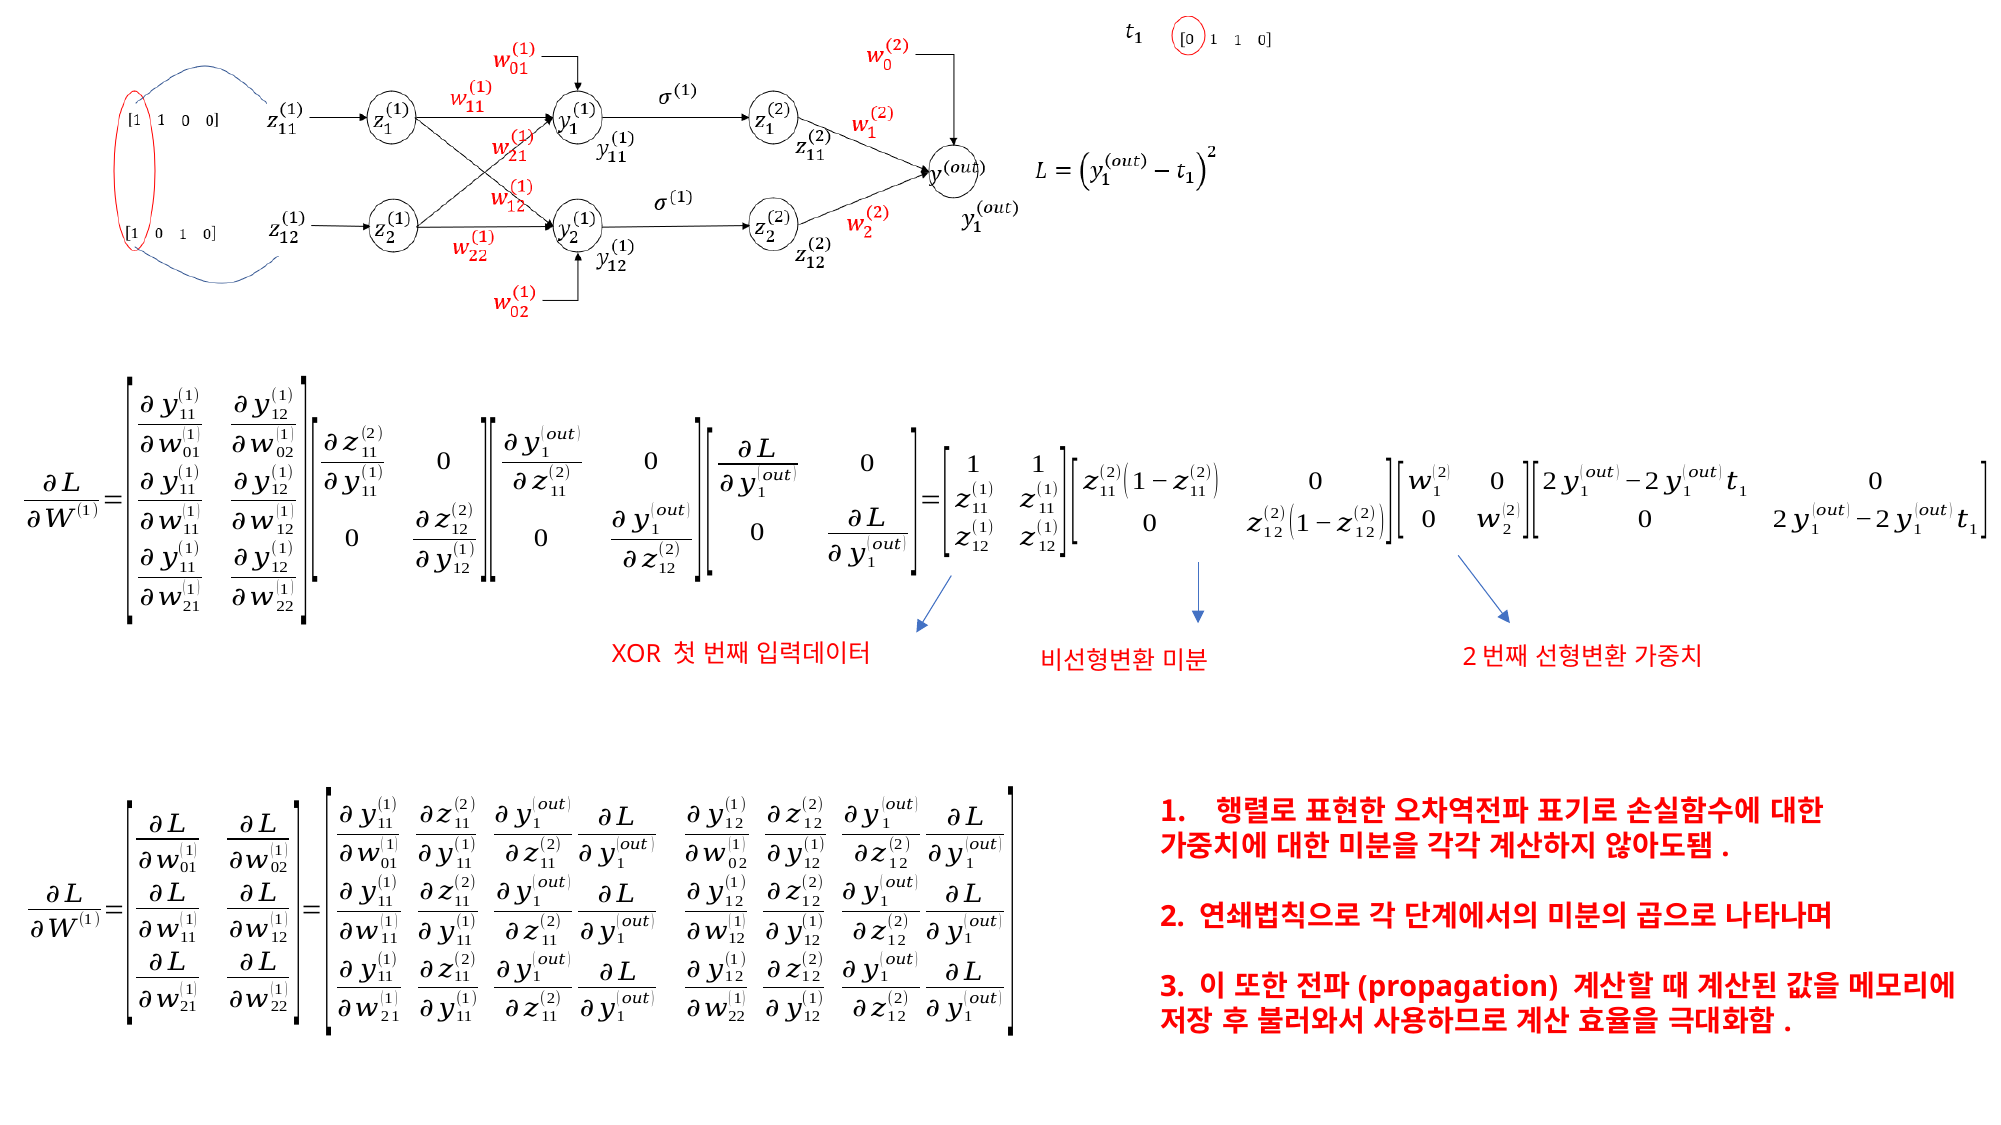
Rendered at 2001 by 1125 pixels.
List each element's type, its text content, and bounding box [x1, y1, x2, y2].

text_box XOR 첫 번째 입력데이터 [597, 630, 887, 675]
picture [112, 16, 1277, 322]
text_box 행렬로 표현한 오차역전파 표기로 손실함수에 대한 가중치에 대한 미분을 각각 계산하지 않아도됌. 2. 연쇄법칙으로 각 단계에서의 미분의 곱으로 나타나며 3. 이 또한 전파(propagation) 계산할 때 계산된 값을 메모리에 저장 후 불러와서 사용하므로 계산 효율을 극대화함. [1145, 785, 1973, 1045]
text_box 비선형변환 미분 [1025, 637, 1224, 683]
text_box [1458, 555, 1510, 624]
text_box 2번째 선형변환 가중치 [1447, 633, 1719, 679]
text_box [916, 575, 952, 633]
